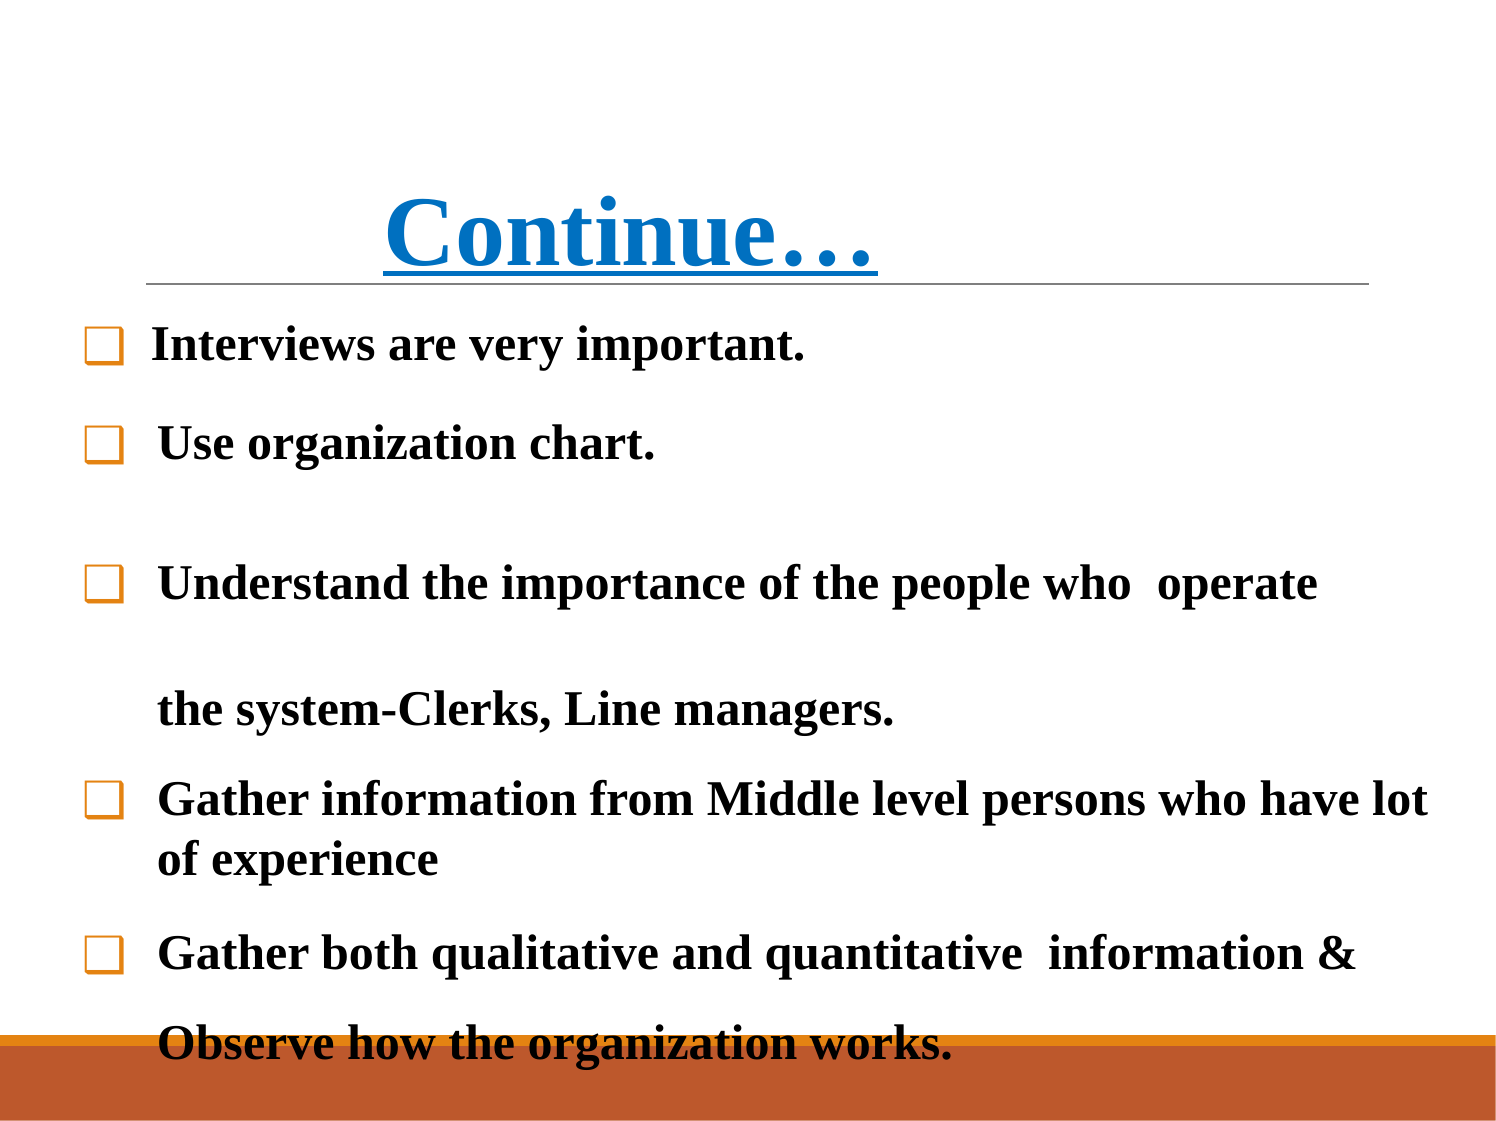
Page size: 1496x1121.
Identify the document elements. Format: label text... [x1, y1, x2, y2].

list Interviews are very important. Use organization chart. Understand the importance of the people who operate the system-Clerks, Line managers. Gather information from Middle level persons who have lot of experience Gather both qualitative and quantitative information & Observe how the organization works. [79, 310, 1475, 1070]
title Continue… [85, 60, 1211, 286]
